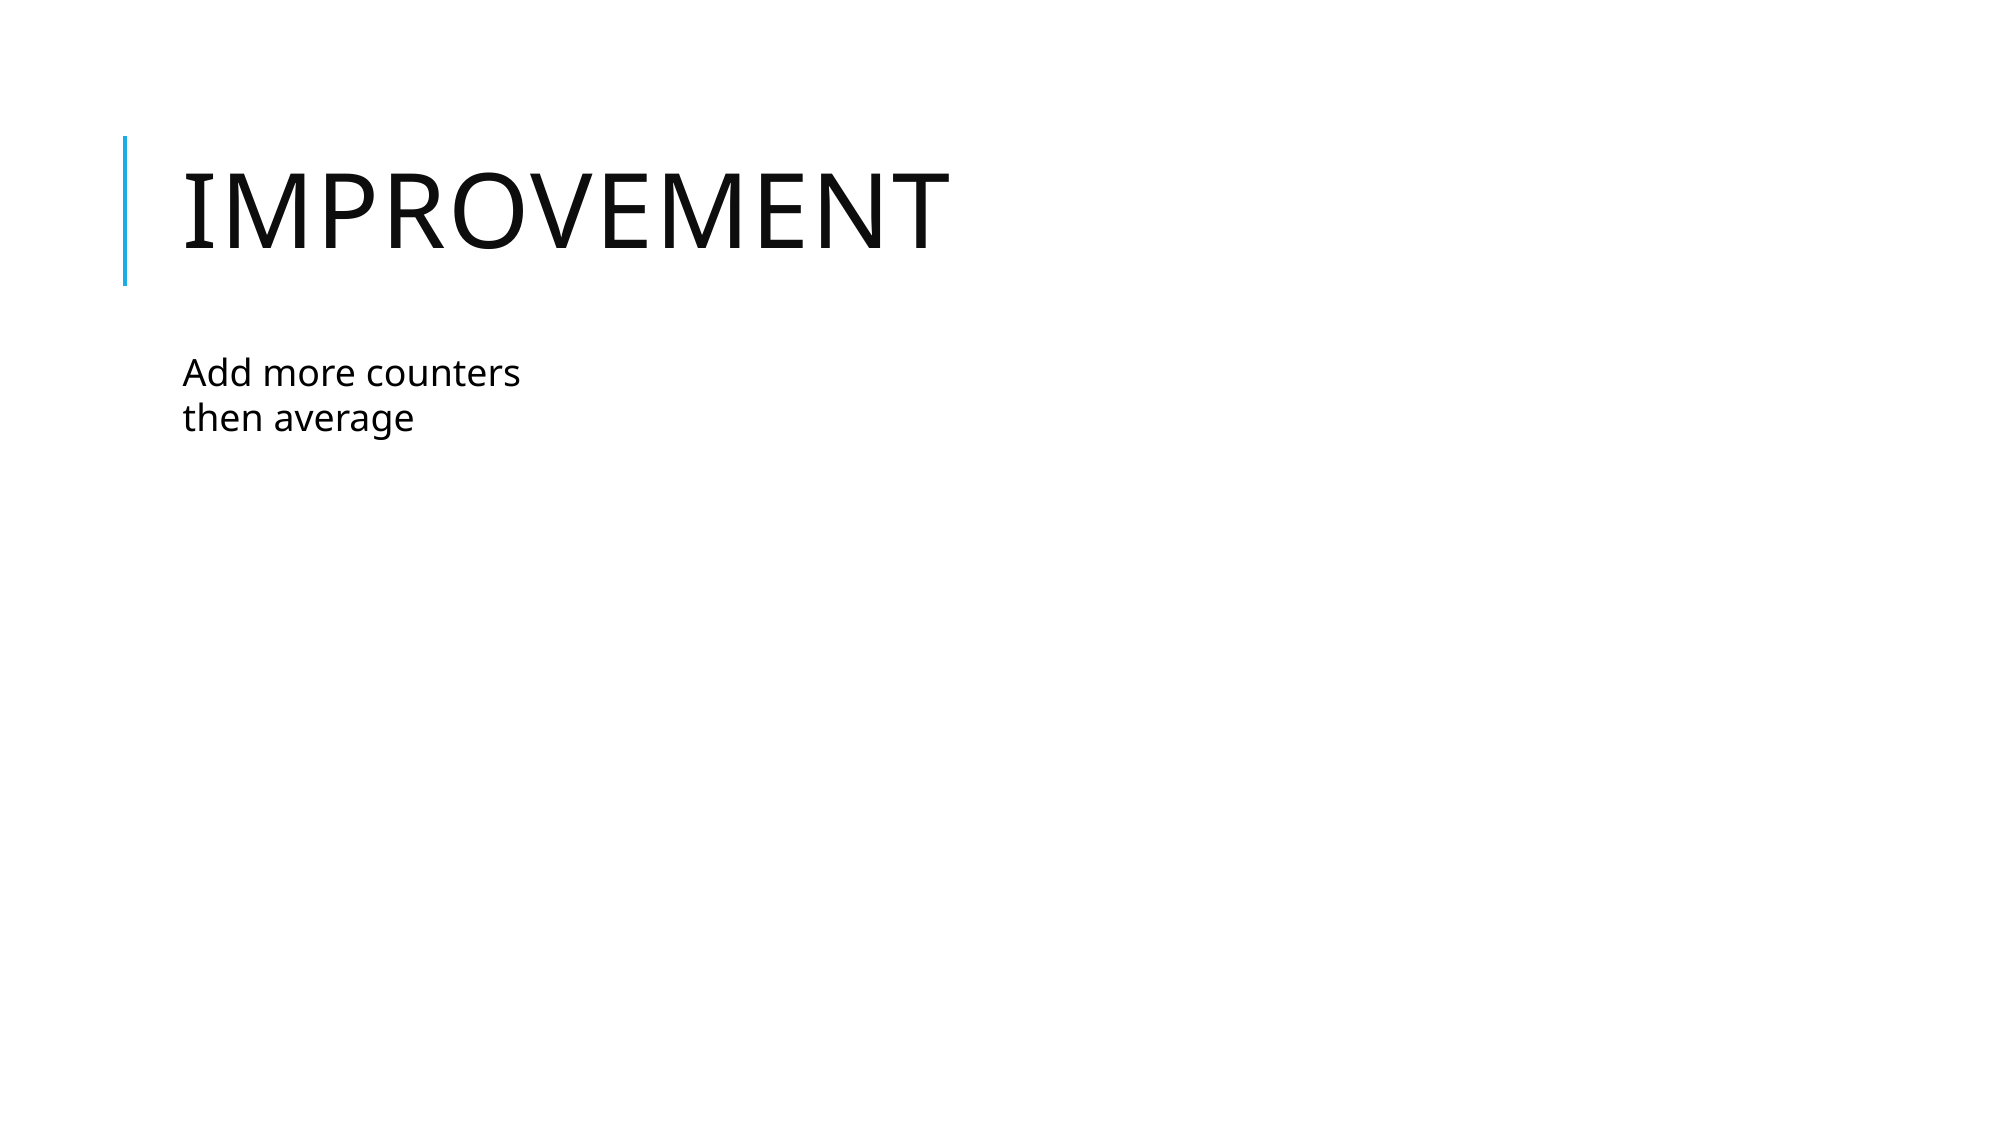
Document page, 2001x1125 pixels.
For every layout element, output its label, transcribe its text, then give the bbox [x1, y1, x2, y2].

text_box Add more counters then average [167, 341, 1565, 447]
title improvement [168, 96, 1763, 342]
